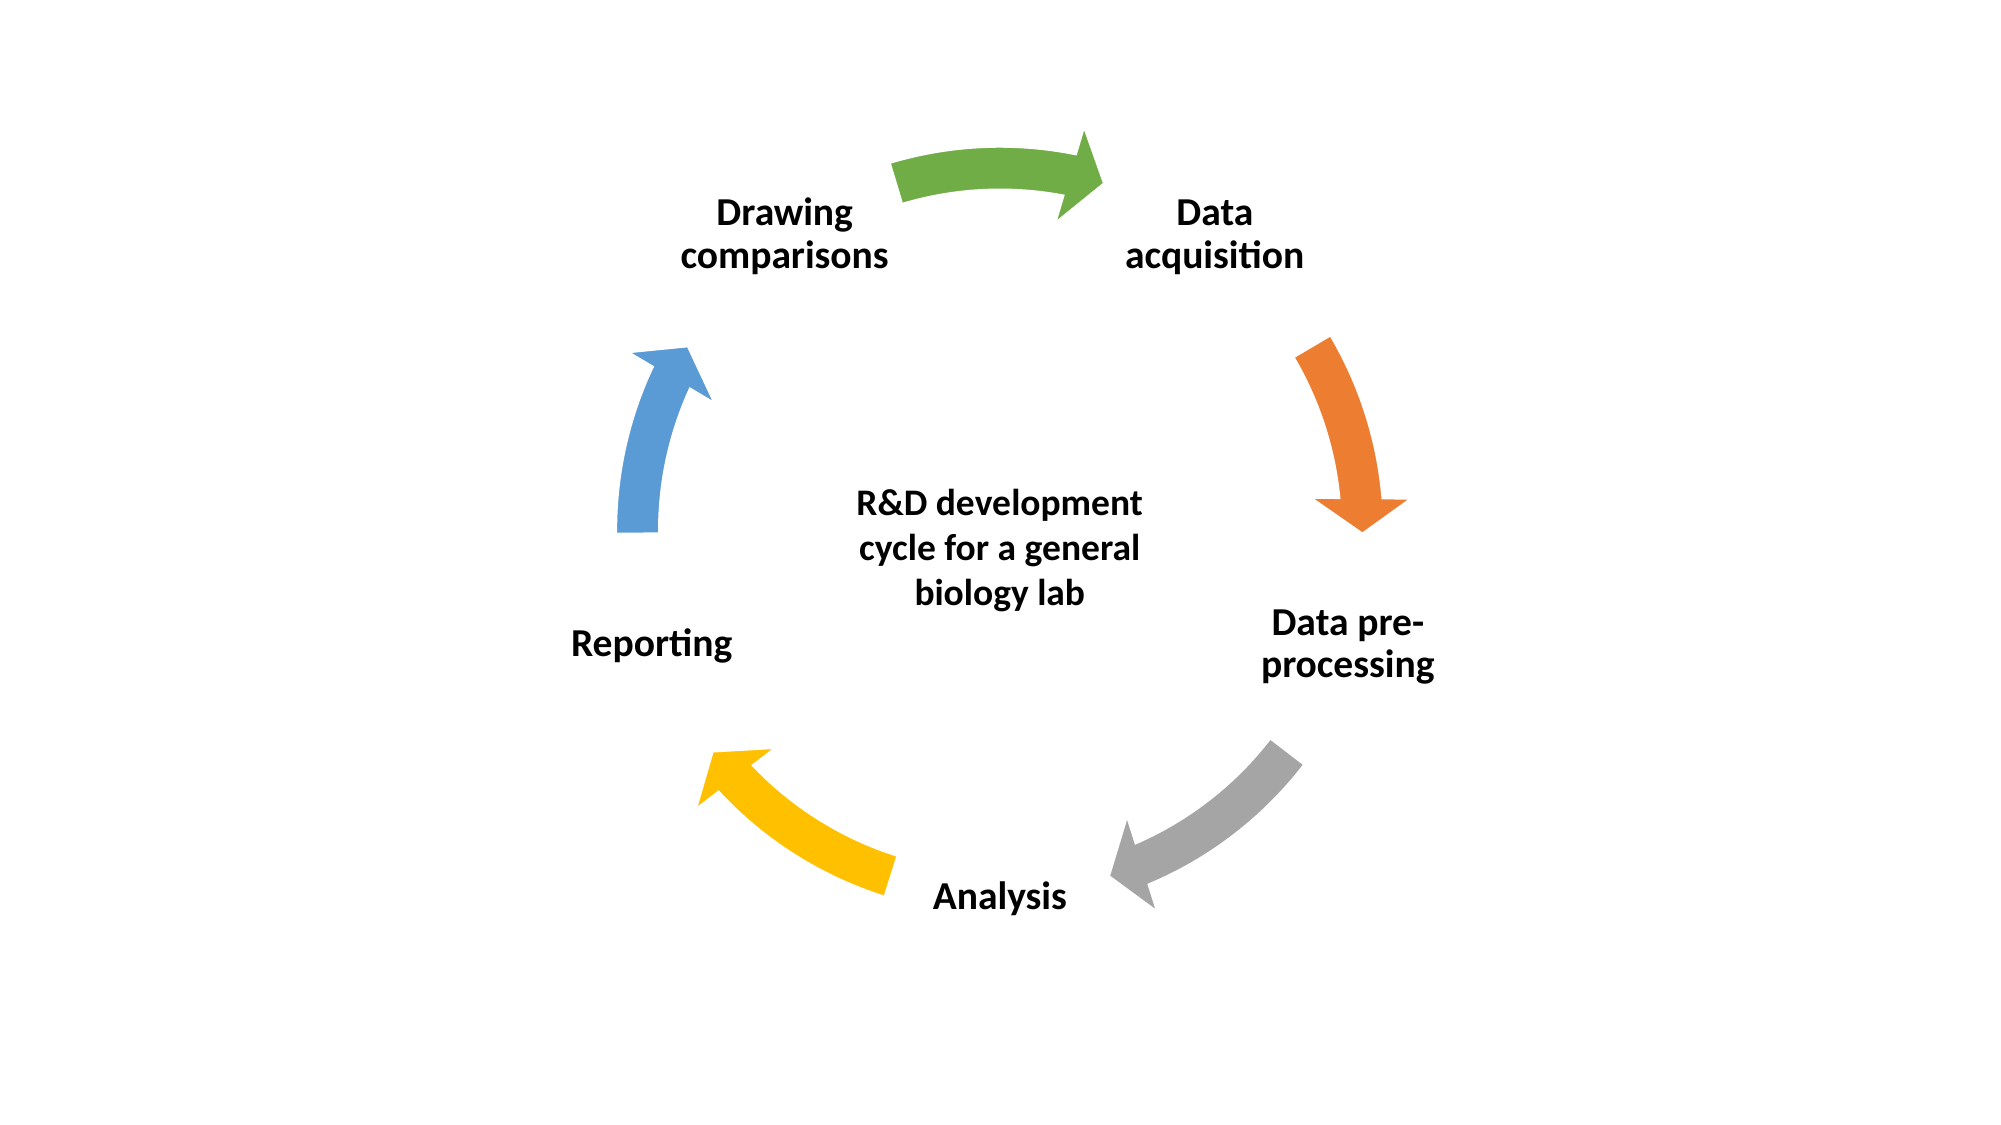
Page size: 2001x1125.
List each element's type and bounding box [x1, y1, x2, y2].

text_box [333, 117, 1667, 1007]
